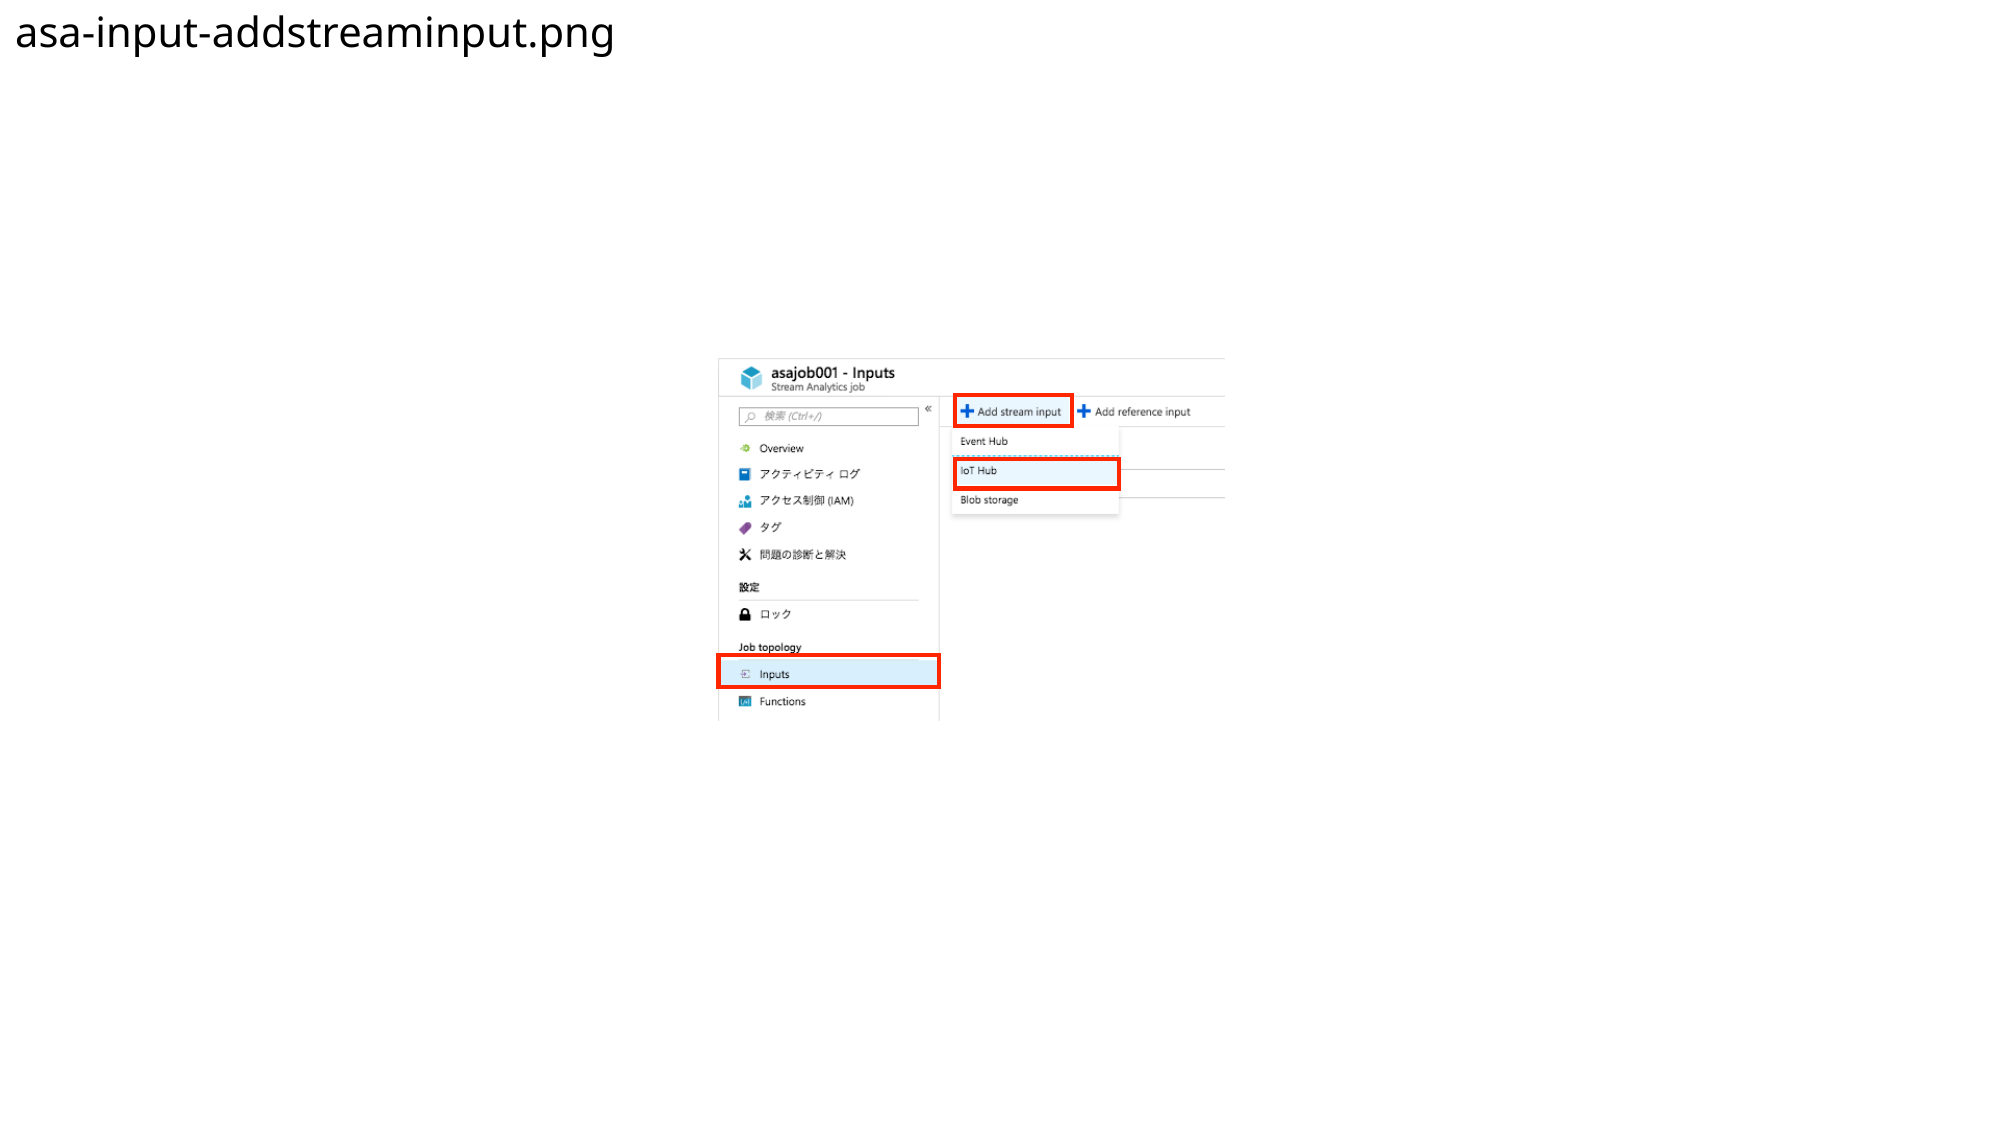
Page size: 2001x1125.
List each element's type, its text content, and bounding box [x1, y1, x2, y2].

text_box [718, 355, 1225, 721]
title asa-input-addstreaminput.png [0, 0, 2000, 68]
